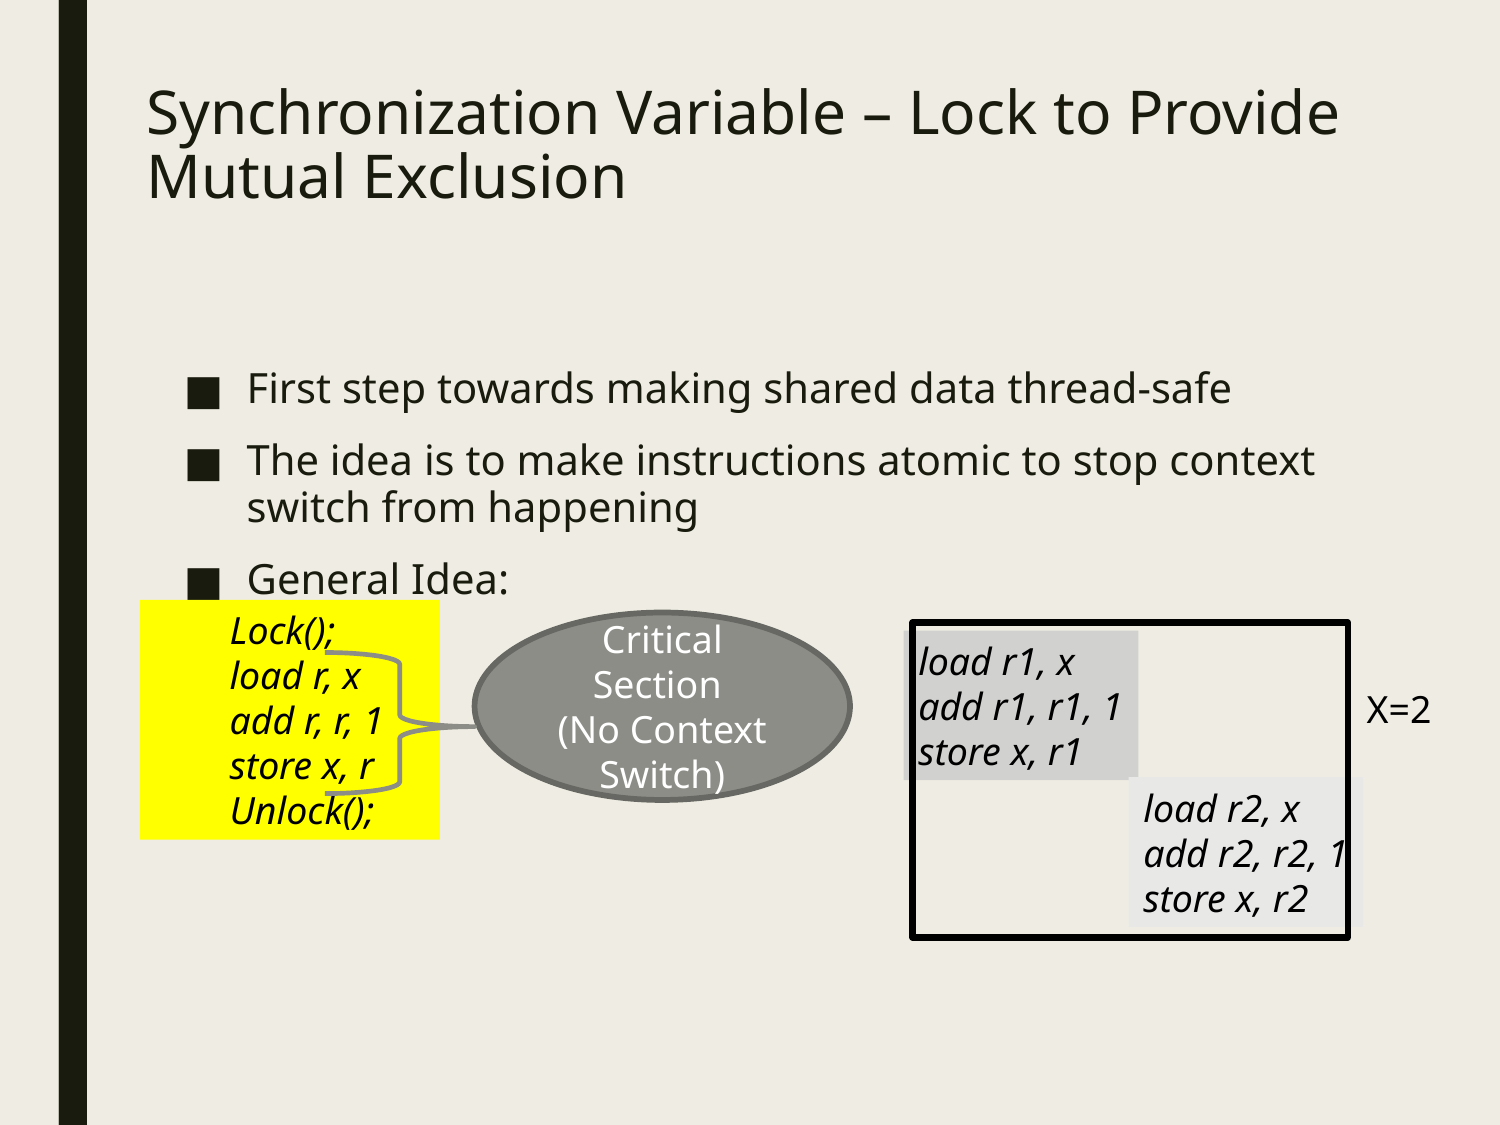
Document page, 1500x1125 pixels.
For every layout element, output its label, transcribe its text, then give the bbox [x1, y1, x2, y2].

title Synchronization Variable – Lock to Provide Mutual Exclusion [131, 75, 1369, 220]
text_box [912, 622, 1449, 938]
list First step towards making shared data thread-safe The idea is to make instructions atomic to stop context switch from happening General Idea: [168, 358, 1350, 947]
text_box Lock(); load r, x add r, r, 1 store x, r Unlock(); [139, 599, 440, 840]
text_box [324, 612, 850, 800]
